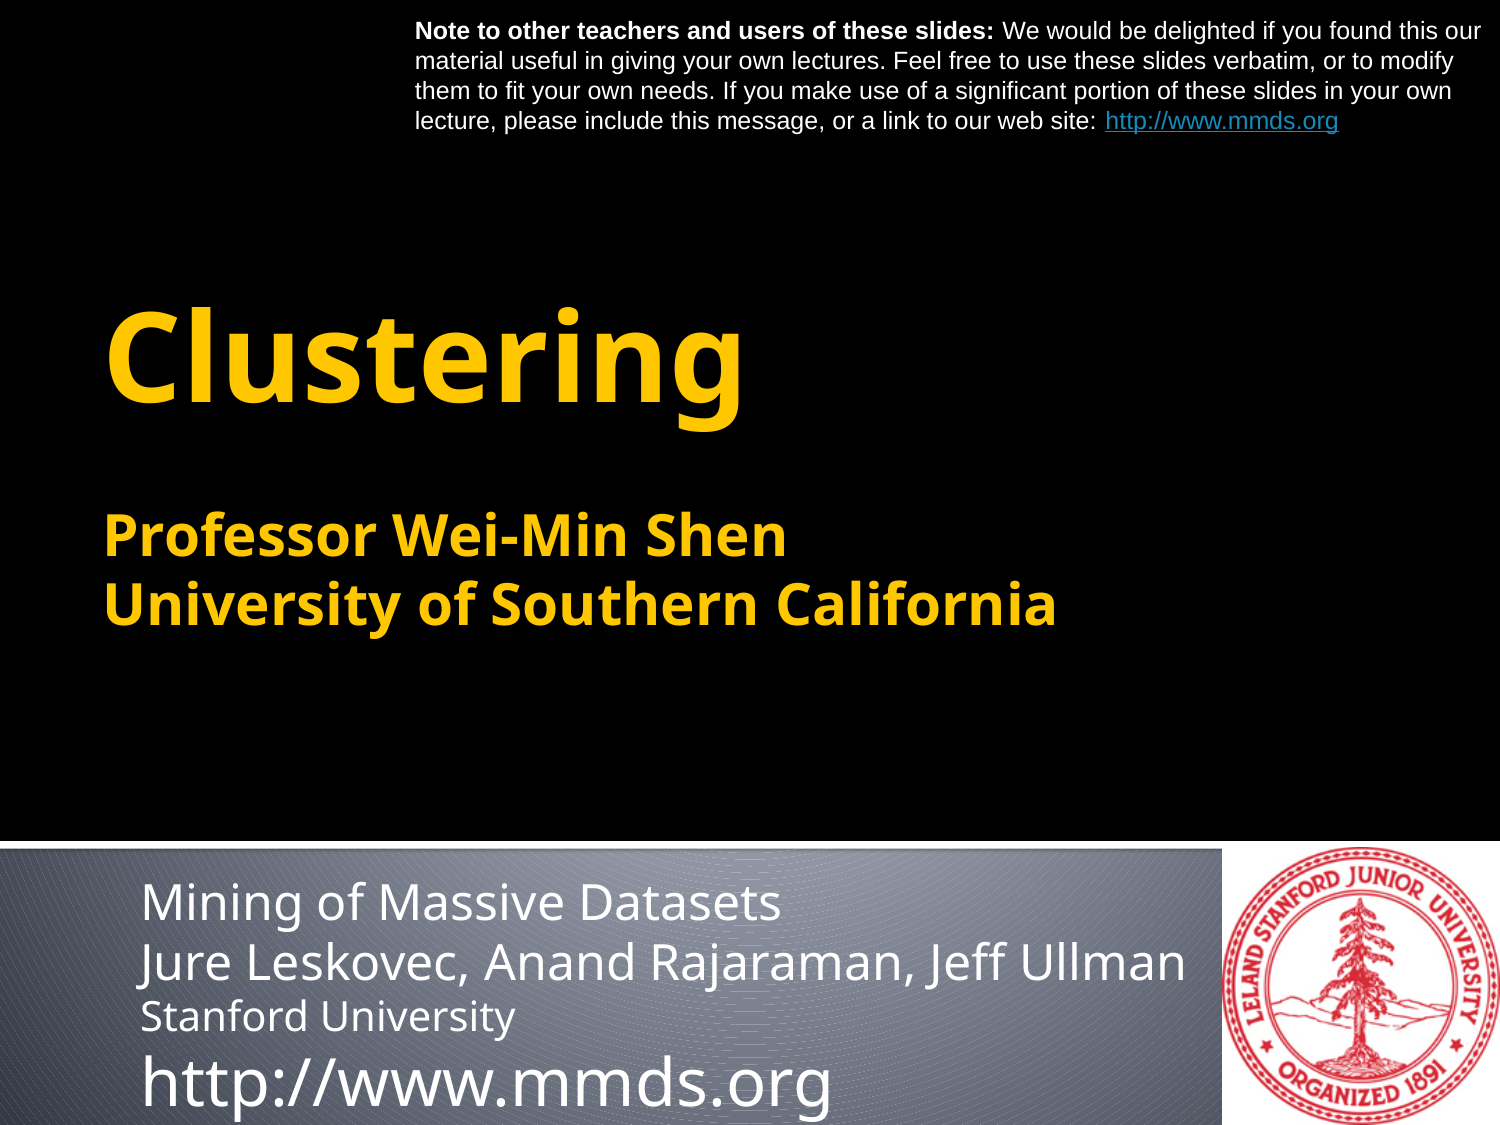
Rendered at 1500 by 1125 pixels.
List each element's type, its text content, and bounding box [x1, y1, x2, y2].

picture [1222, 847, 1500, 1125]
text_box Mining of Massive Datasets Jure Leskovec, Anand Rajaraman, Jeff Ullman Stanford University http://www.mmds.org [125, 862, 1217, 1125]
title Clustering Professor Wei-Min Shen University of Southern California [87, 237, 1500, 788]
text_box Note to other teachers and users of these slides: We would be delighted if you found this our material useful in giving your own lectures. Feel free to use these slides verbatim, or to modify them to fit your own needs. If you make use of a significant portion of these slides in your own lecture, please include this message, or a link to our web site: http://www.mmds.org [399, 7, 1500, 143]
